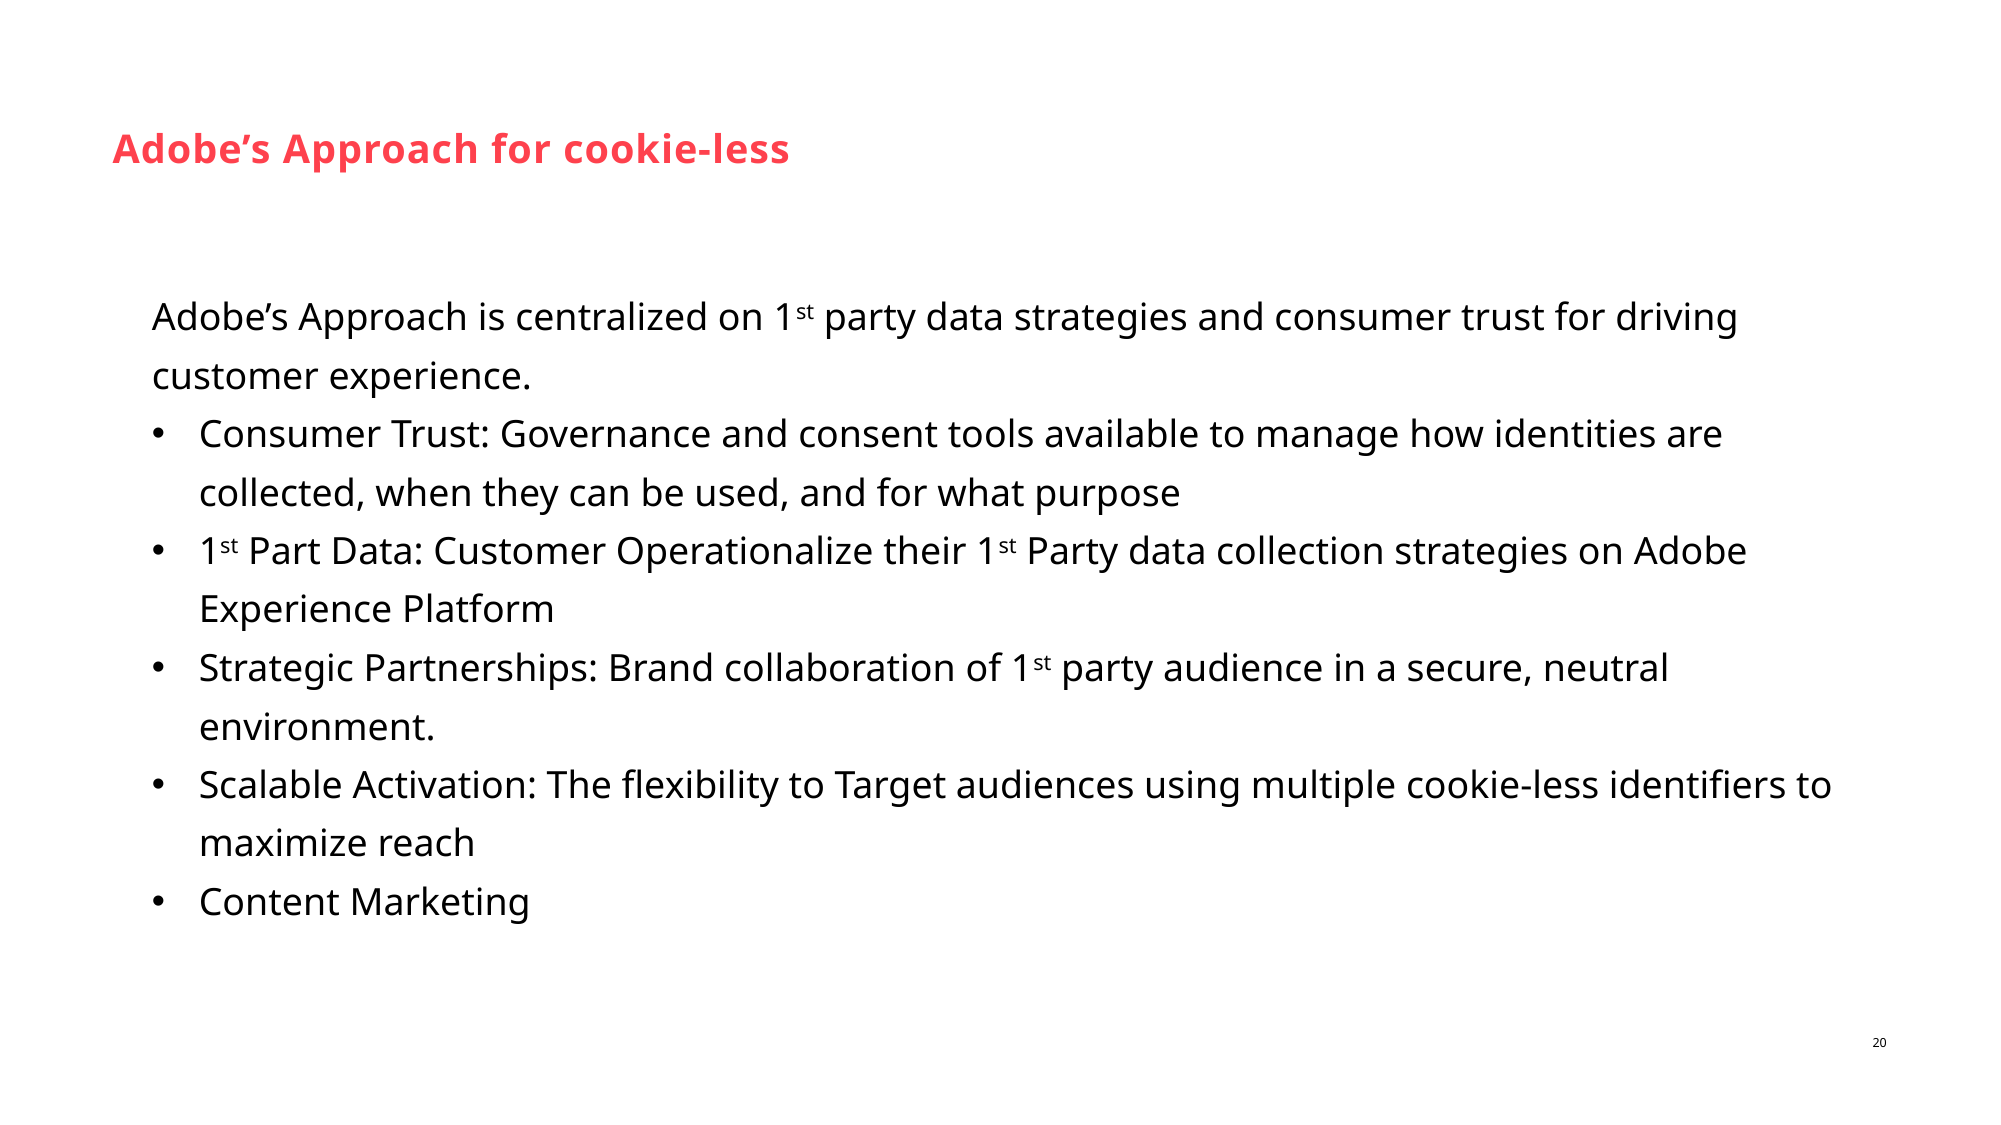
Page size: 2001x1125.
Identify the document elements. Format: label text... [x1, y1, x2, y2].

title Adobe’s Approach for cookie-less [112, 109, 1887, 166]
list Adobe’s Approach is centralized on 1st party data strategies and consumer trust for driving customer experience. Consumer Trust: Governance and consent tools available to manage how identities are collected, when they can be used, and for what purpose 1st Part Data: Customer Operationalize their 1st Party data collection strategies on Adobe Experience Platform Strategic Partnerships: Brand collaboration of 1st party audience in a secure, neutral environment. Scalable Activation: The flexibility to Target audiences using multiple cookie-less identifiers to maximize reach Content Marketing [95, 273, 1871, 988]
